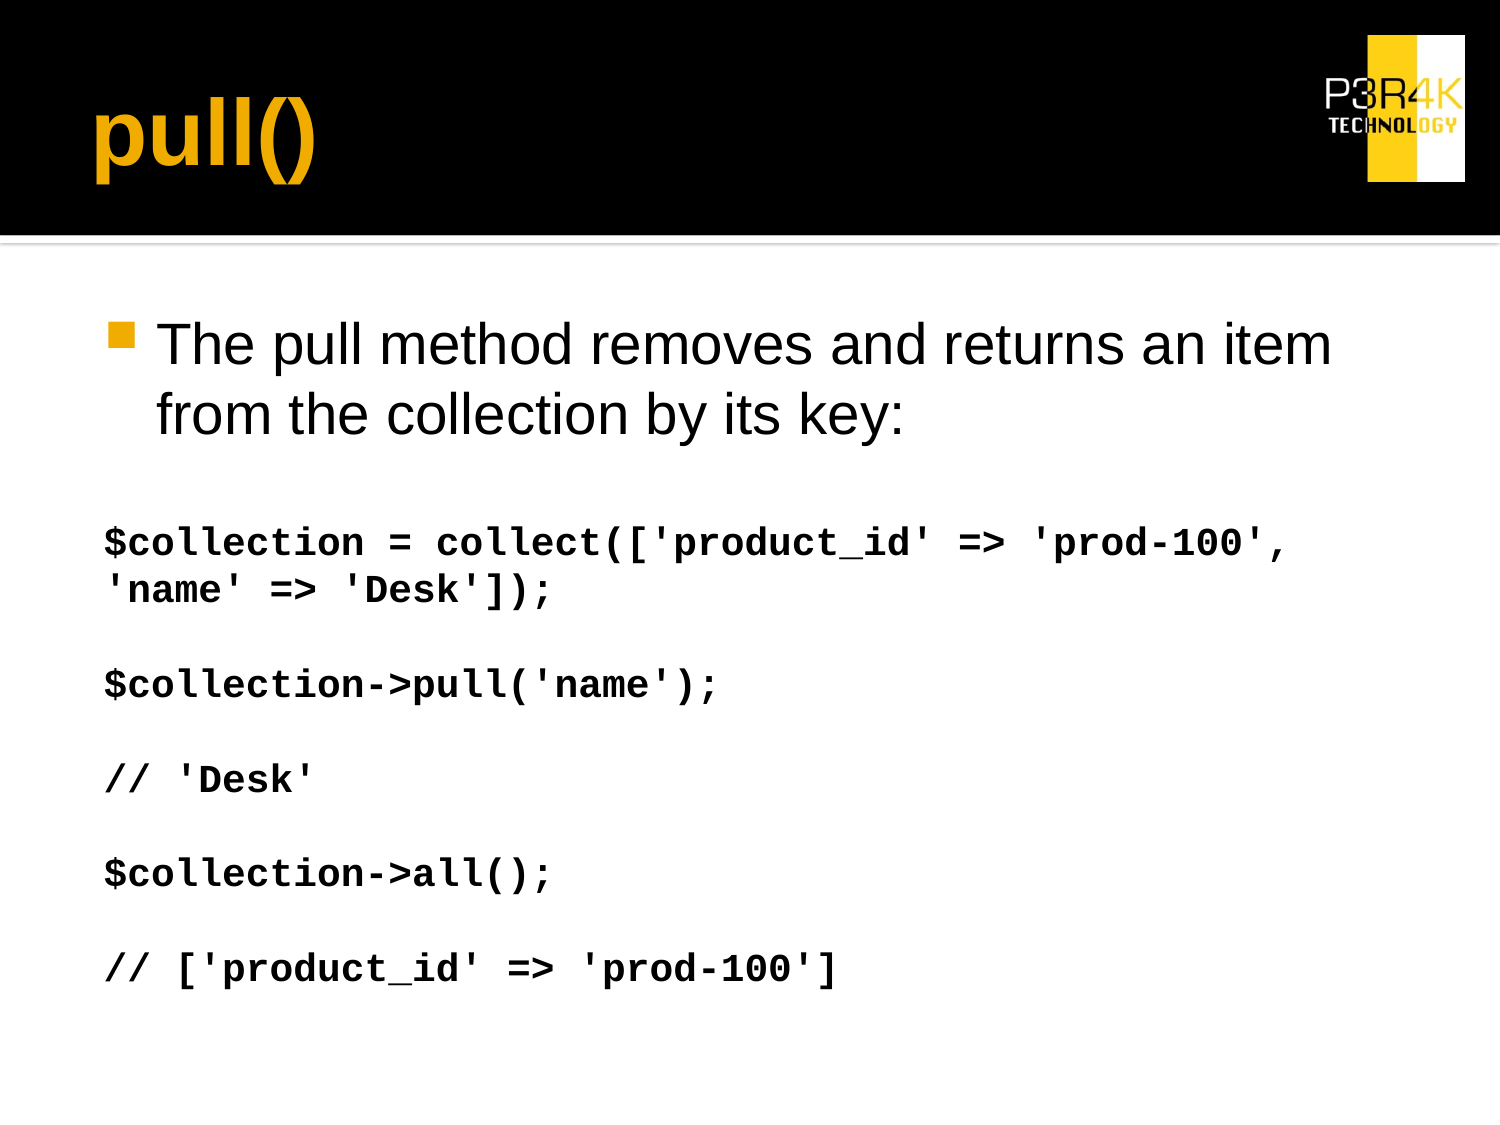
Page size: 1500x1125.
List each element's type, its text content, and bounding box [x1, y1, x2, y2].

picture [1425, 35, 1465, 182]
title pull() [75, 25, 1425, 231]
list The pull method removes and returns an item from the collection by its key: $collection = collect(['product_id' => 'prod-100', 'name' => 'Desk']); $collection->pull('name'); // 'Desk' $collection->all(); // ['product_id' => 'prod-100'] [75, 291, 1425, 1050]
